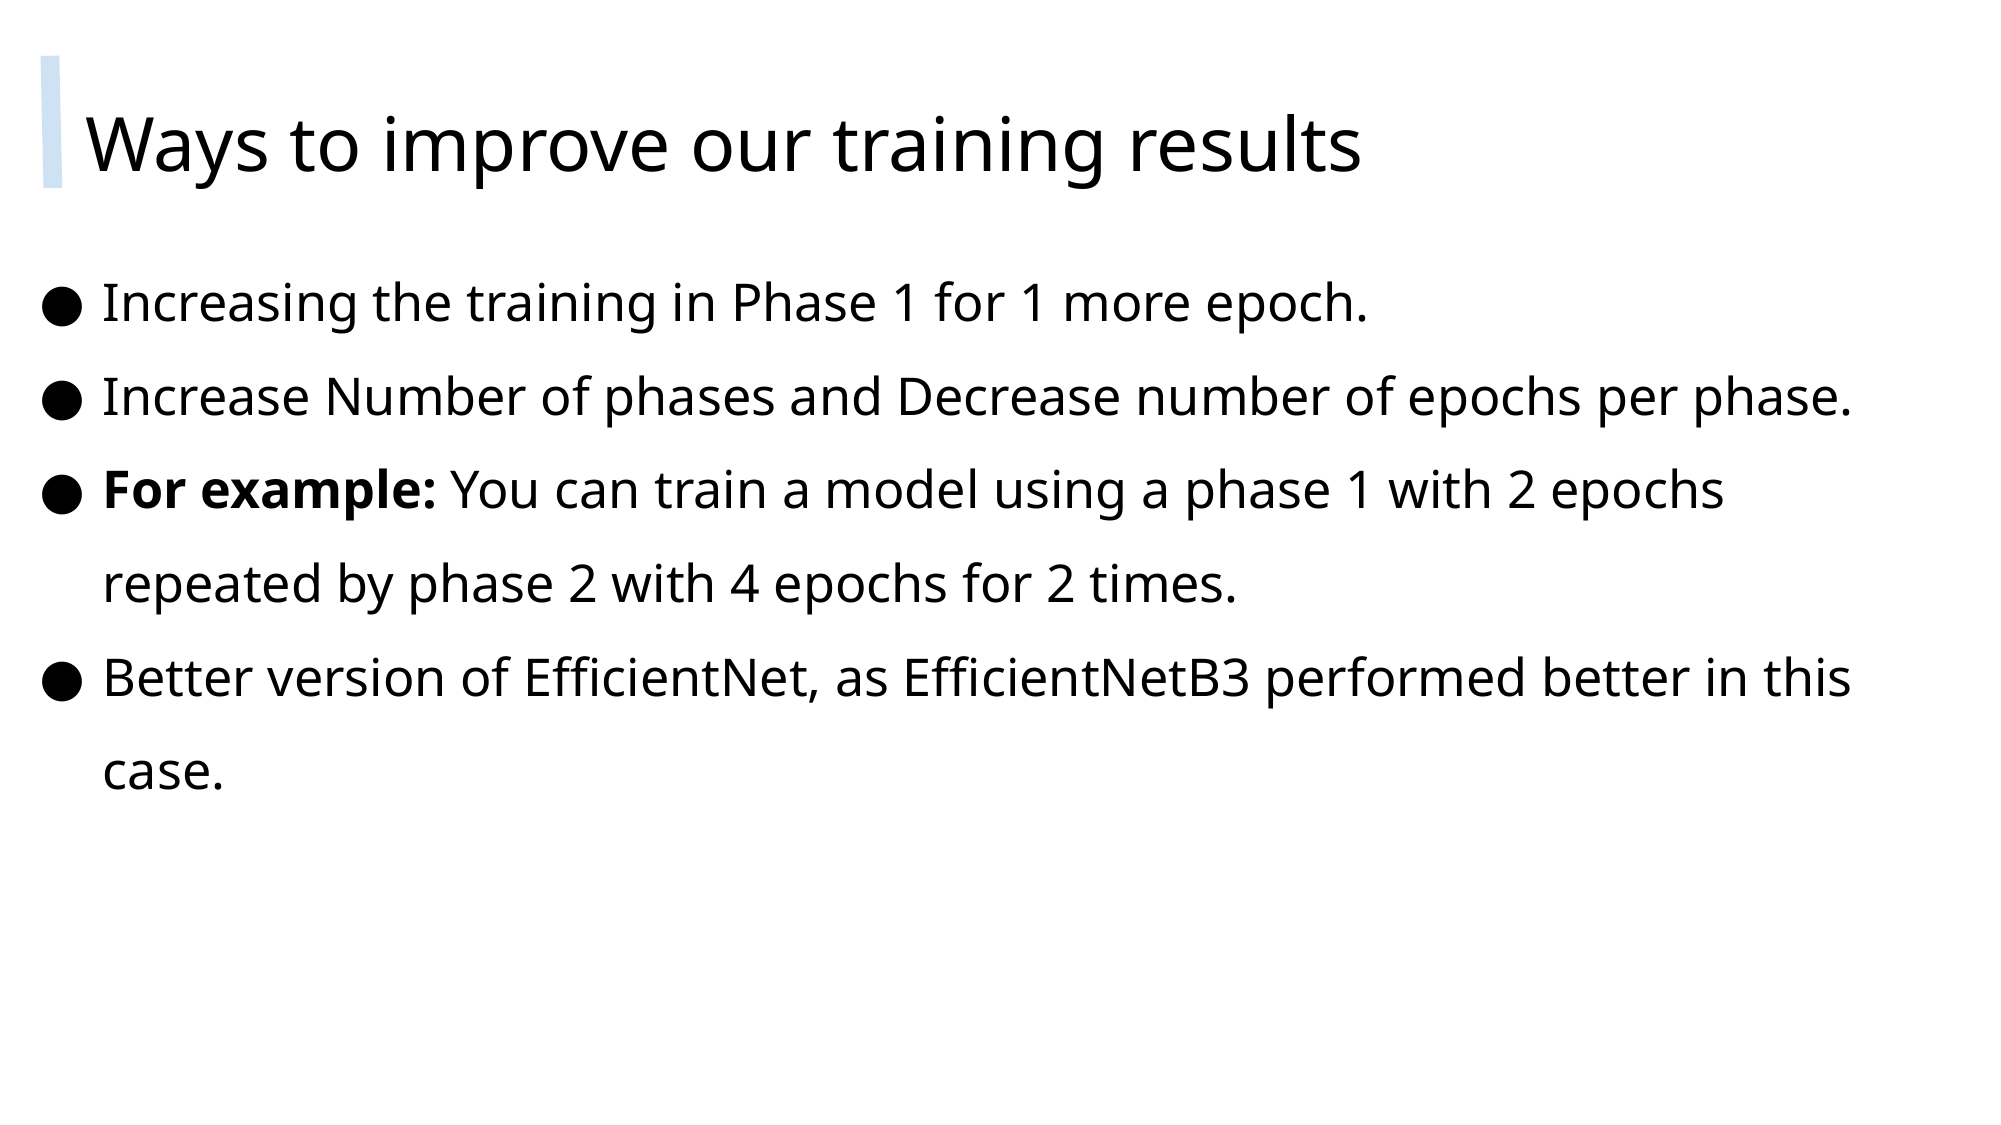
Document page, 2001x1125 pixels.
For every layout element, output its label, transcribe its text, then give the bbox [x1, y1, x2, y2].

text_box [49, 55, 53, 188]
title Ways to improve our training results [70, 67, 1879, 178]
list Increasing the training in Phase 1 for 1 more epoch. Increase Number of phases and Decrease number of epochs per phase. For example: You can train a model using a phase 1 with 2 epochs repeated by phase 2 with 4 epochs for 2 times. Better version of EfficientNet, as EfficientNetB3 performed better in this case. [12, 223, 1966, 902]
